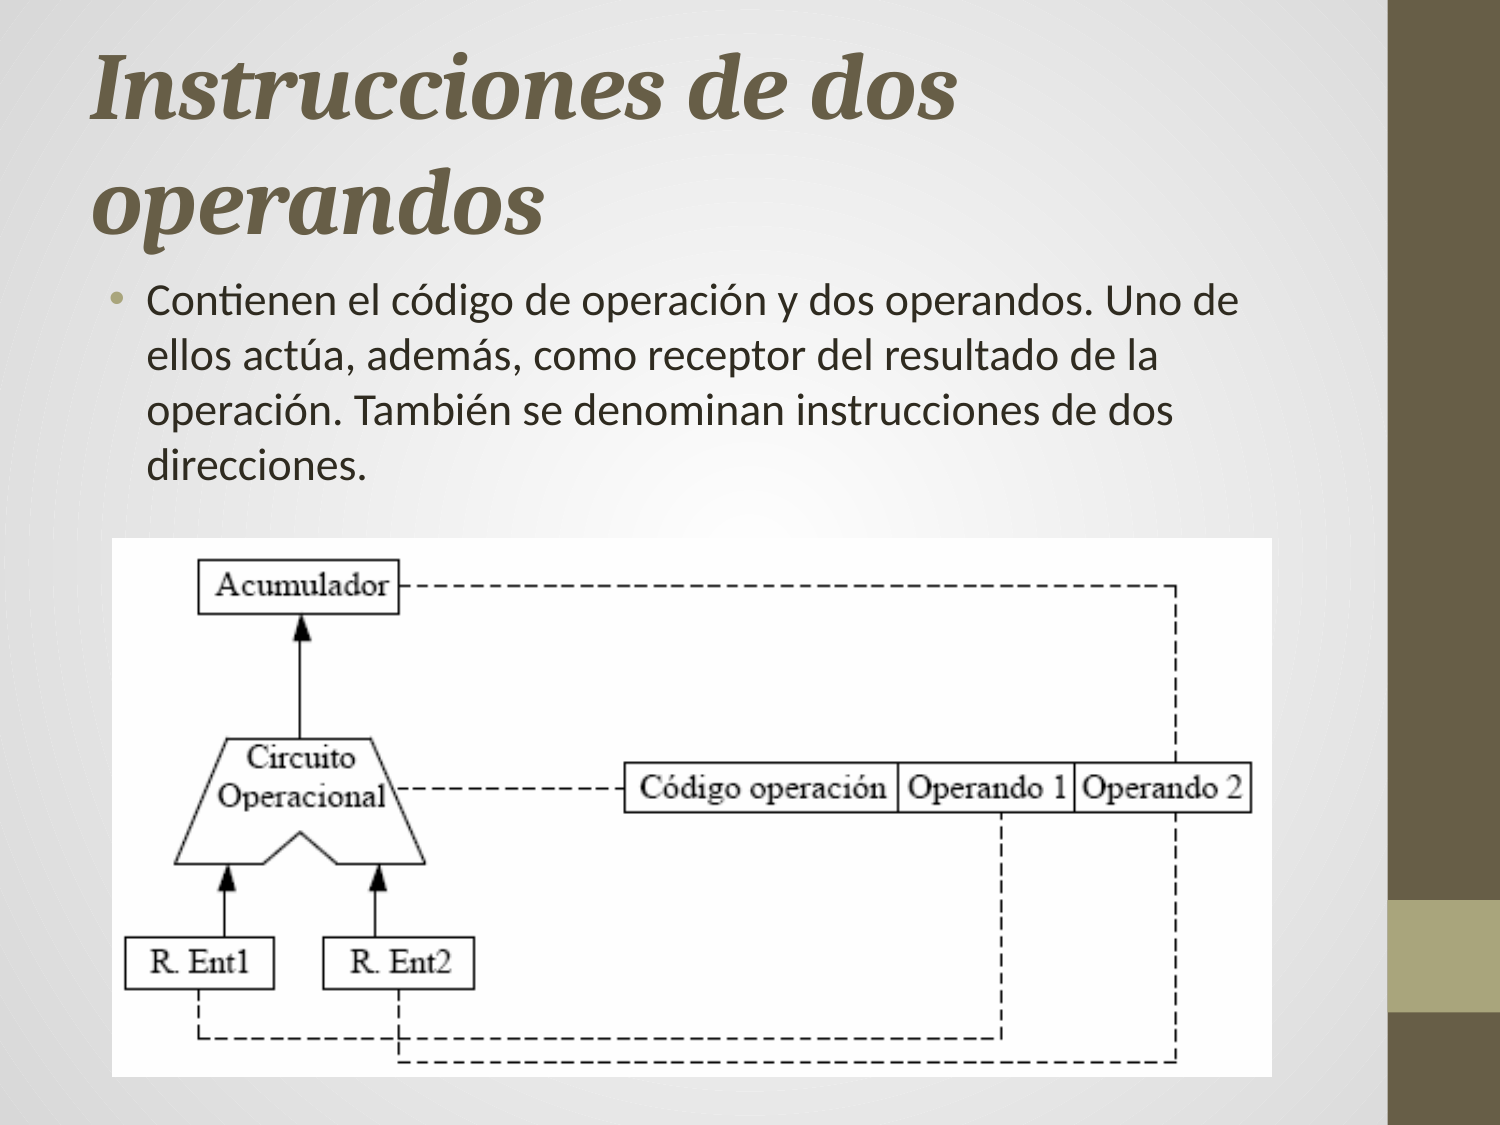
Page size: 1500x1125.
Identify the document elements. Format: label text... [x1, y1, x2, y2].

picture [111, 538, 1273, 1077]
title Instrucciones de dos operandos [75, 45, 1325, 233]
list Contienen el código de operación y dos operandos. Uno de ellos actúa, además, como receptor del resultado de la operación. También se denominan instrucciones de dos direcciones. [75, 262, 1325, 1050]
